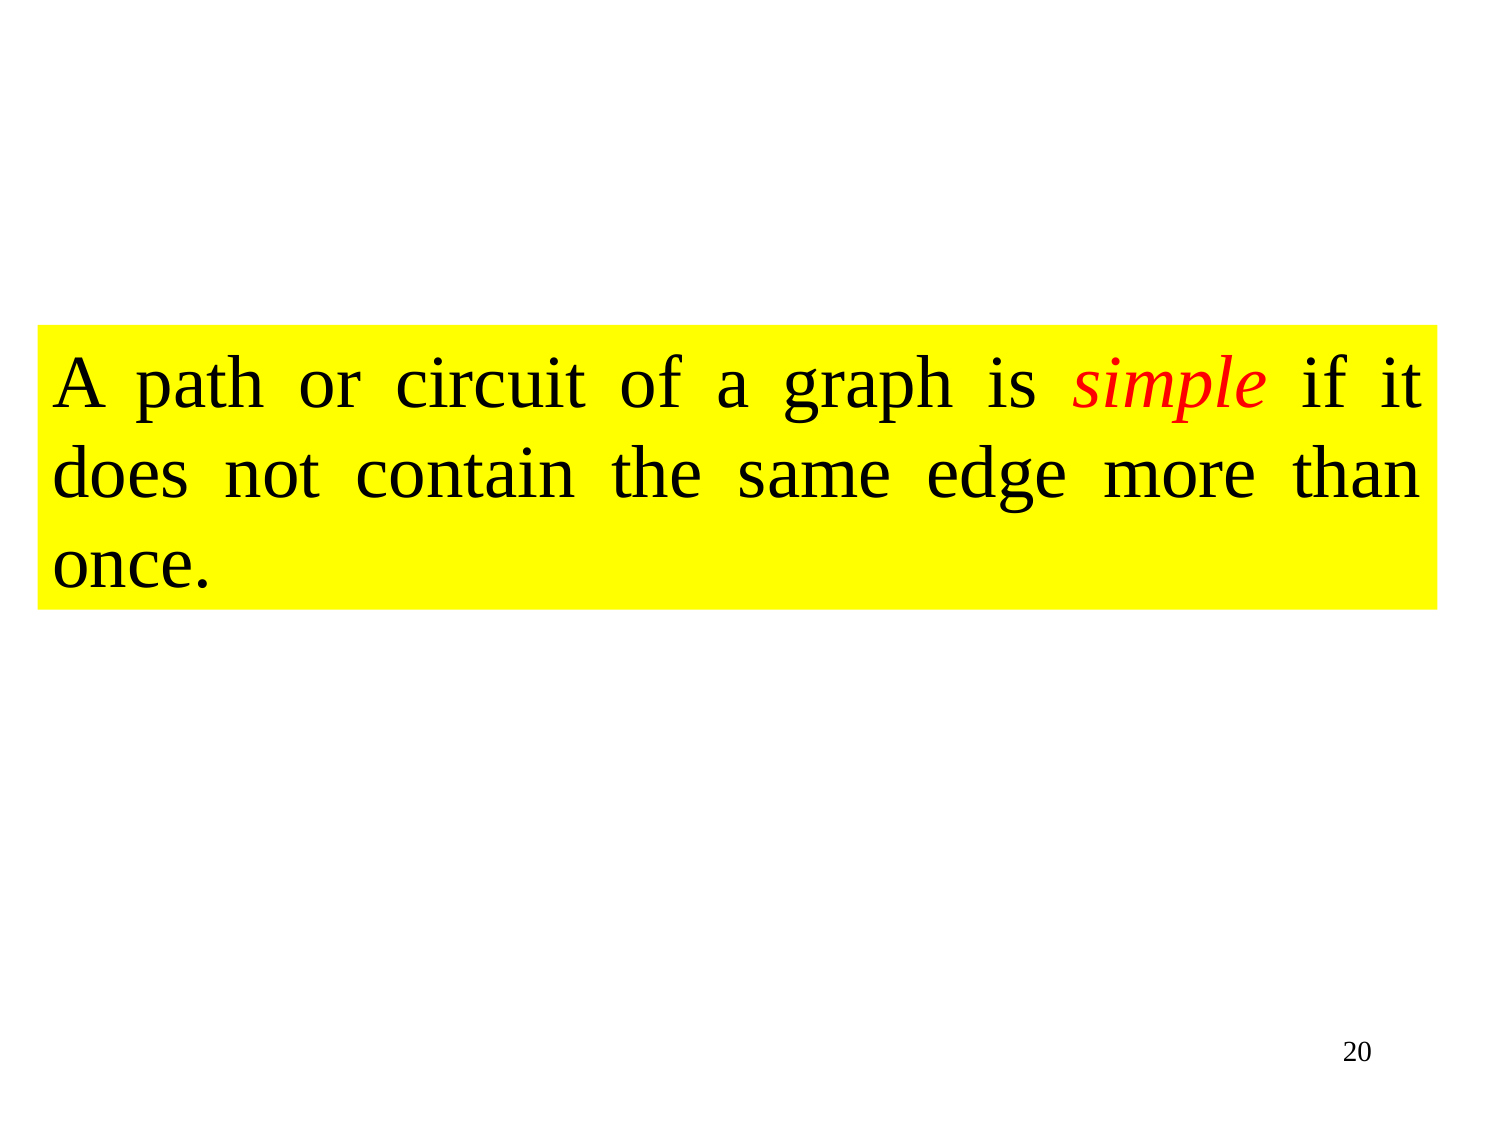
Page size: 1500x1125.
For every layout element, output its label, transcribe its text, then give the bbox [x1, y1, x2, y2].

slide_number 20 [1074, 1024, 1388, 1101]
text_box A path or circuit of a graph is simple if it does not contain the same edge more than once. [37, 324, 1438, 610]
